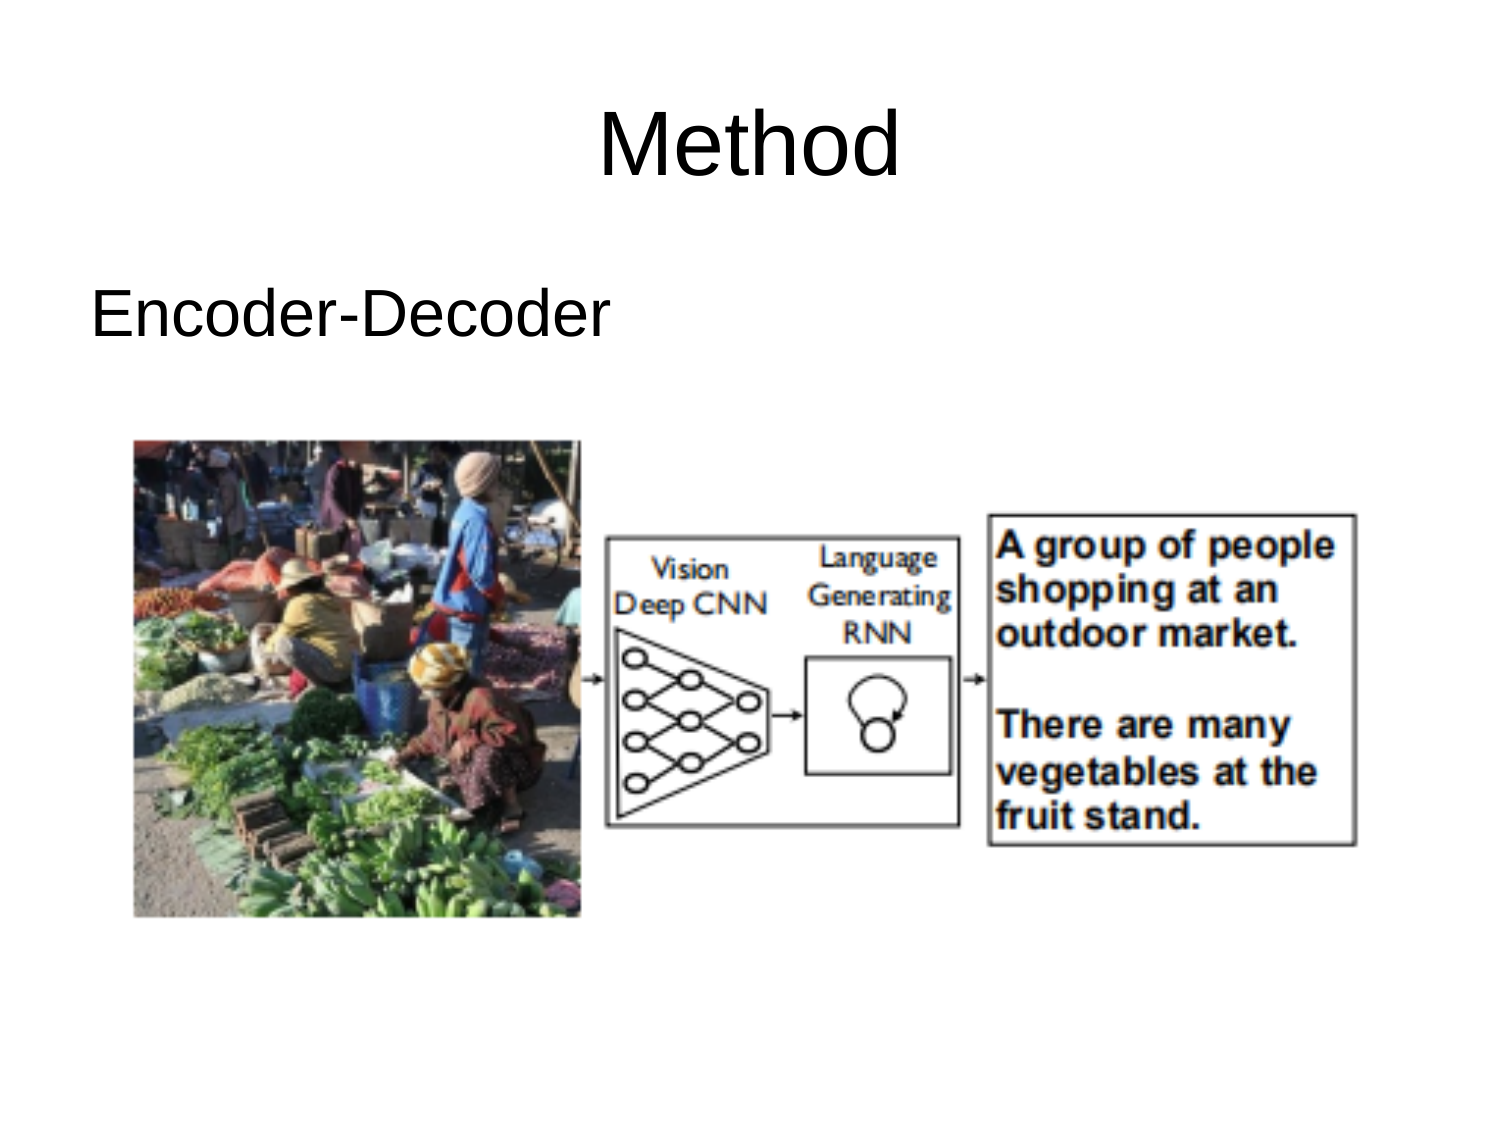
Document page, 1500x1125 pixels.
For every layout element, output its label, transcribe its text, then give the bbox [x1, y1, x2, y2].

title Method [75, 45, 1425, 233]
list Encoder-Decoder [75, 262, 1425, 1005]
picture [117, 415, 1382, 936]
